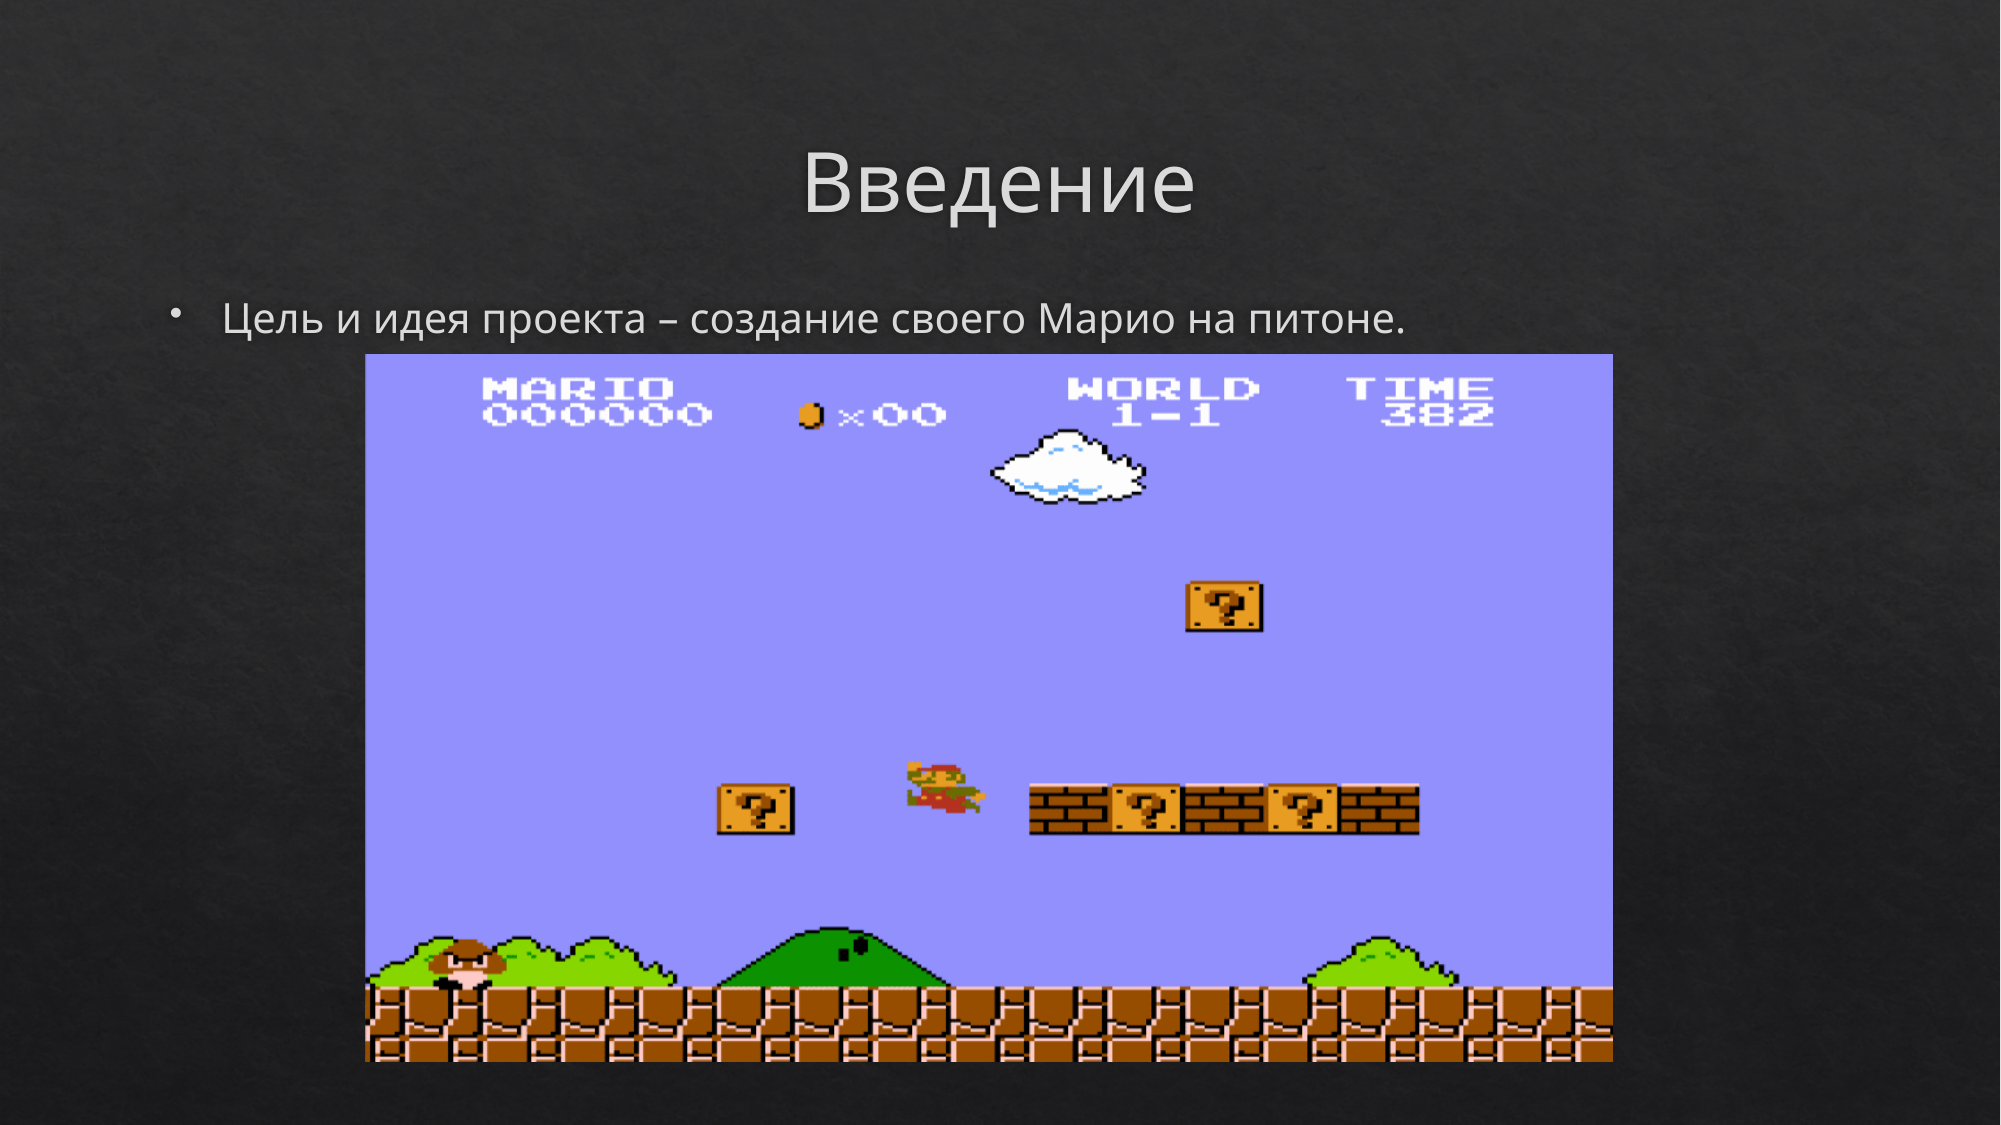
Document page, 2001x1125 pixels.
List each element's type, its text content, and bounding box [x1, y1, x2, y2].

picture [364, 354, 1613, 1063]
title Введение [149, 99, 1849, 260]
list Цель и идея проекта – создание своего Марио на питоне. [149, 284, 1849, 950]
